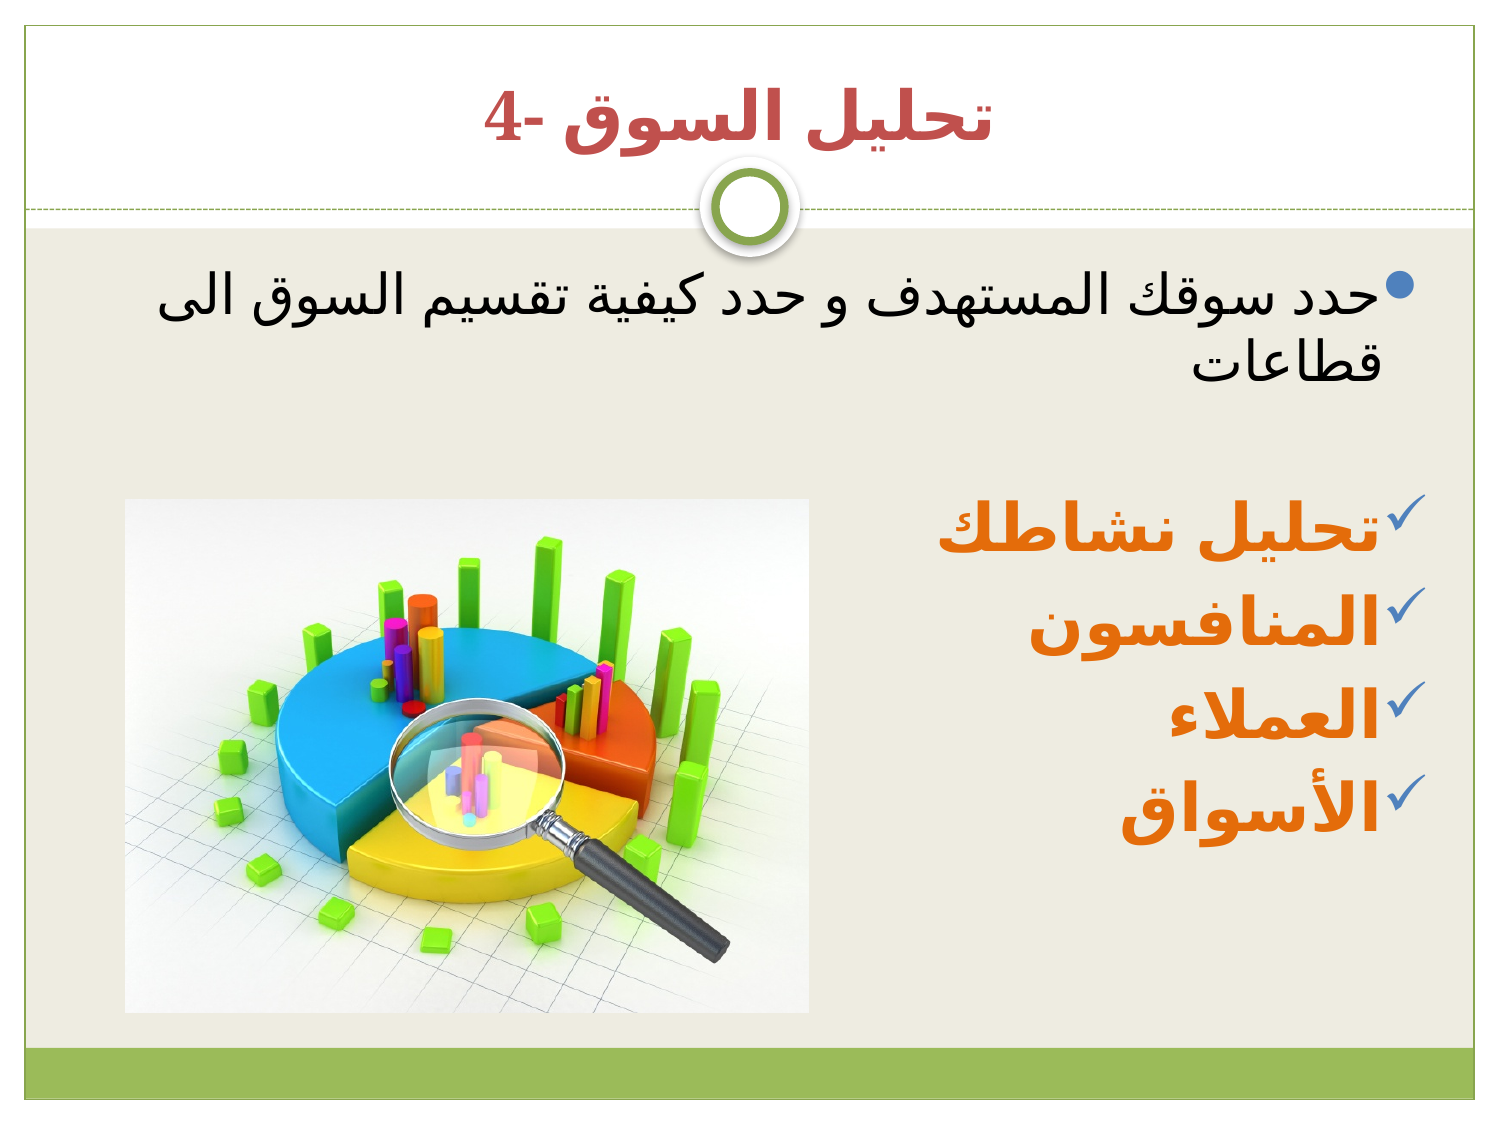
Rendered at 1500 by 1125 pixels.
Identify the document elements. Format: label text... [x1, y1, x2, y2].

picture [124, 499, 809, 1013]
list حدد سوقك المستهدف و حدد كيفية تقسيم السوق الى قطاعات تحليل نشاطك المنافسون العملاء الأسواق [49, 250, 1445, 1001]
title 4- تحليل السوق [49, 37, 1450, 162]
